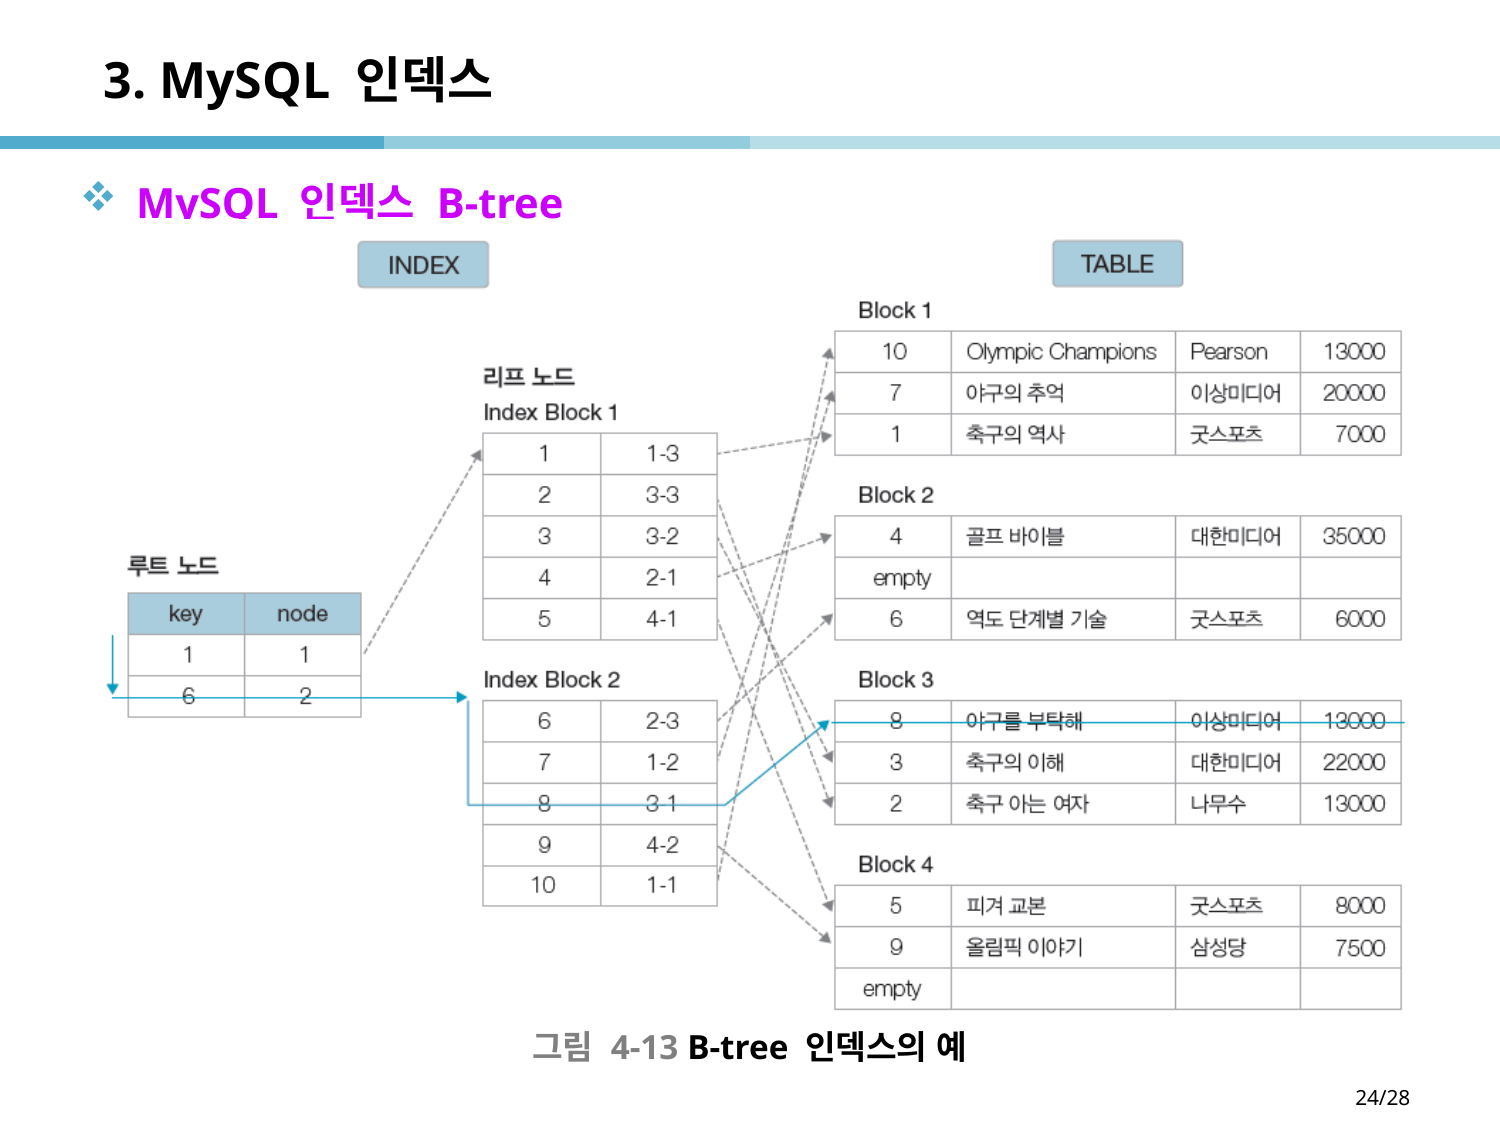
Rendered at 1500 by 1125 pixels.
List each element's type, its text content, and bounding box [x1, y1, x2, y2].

slide_number 24/28 [1074, 1077, 1425, 1120]
text_box 그림 4-13 B-tree 인덱스의 예 [593, 1031, 907, 1071]
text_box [88, 219, 1412, 1024]
text_box MySQL 인덱스 B-tree [64, 160, 1388, 242]
title 3. MySQL 인덱스 [88, 32, 1330, 124]
